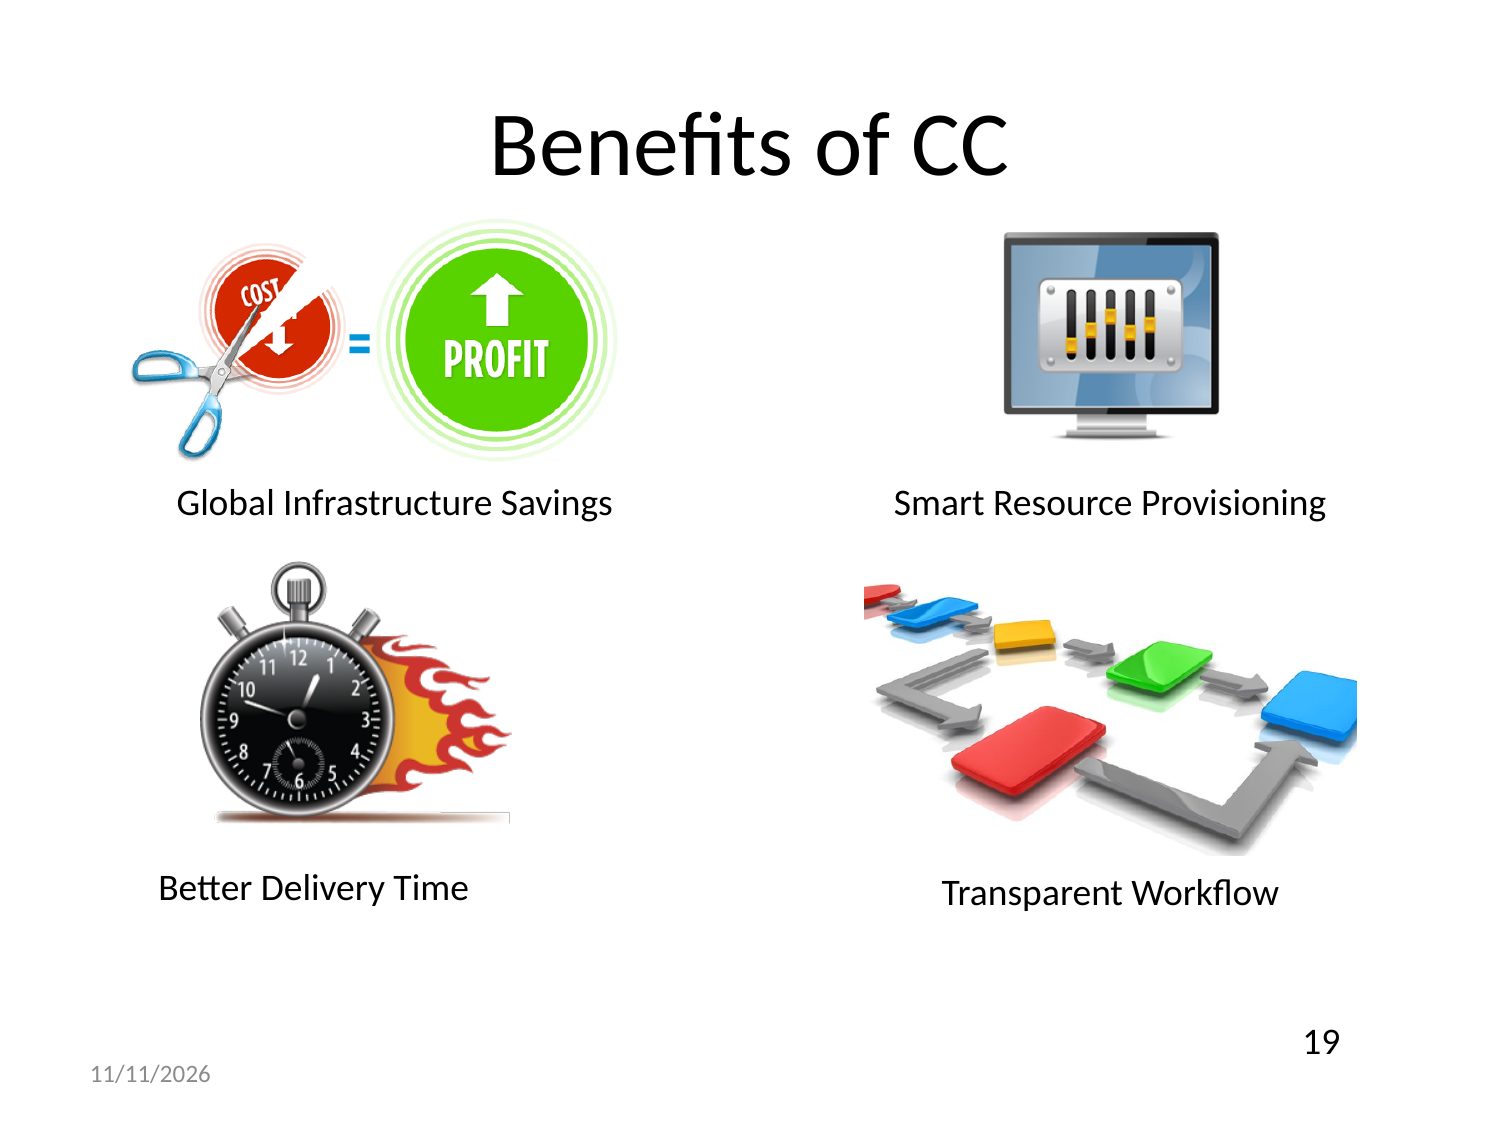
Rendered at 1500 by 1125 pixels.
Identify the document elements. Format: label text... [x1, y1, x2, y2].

text_box Transparent Workflow [926, 863, 1295, 921]
picture [119, 209, 641, 471]
picture [976, 203, 1245, 471]
text_box Benefits of CC [74, 45, 1425, 233]
text_box 19 [1287, 1009, 1375, 1050]
picture [200, 530, 513, 855]
text_box 9/23/2022 [75, 1042, 425, 1103]
text_box Global Infrastructure Savings [161, 479, 629, 530]
text_box Better Delivery Time [143, 855, 485, 916]
picture [864, 575, 1357, 856]
text_box Smart Resource Provisioning [879, 470, 1342, 530]
